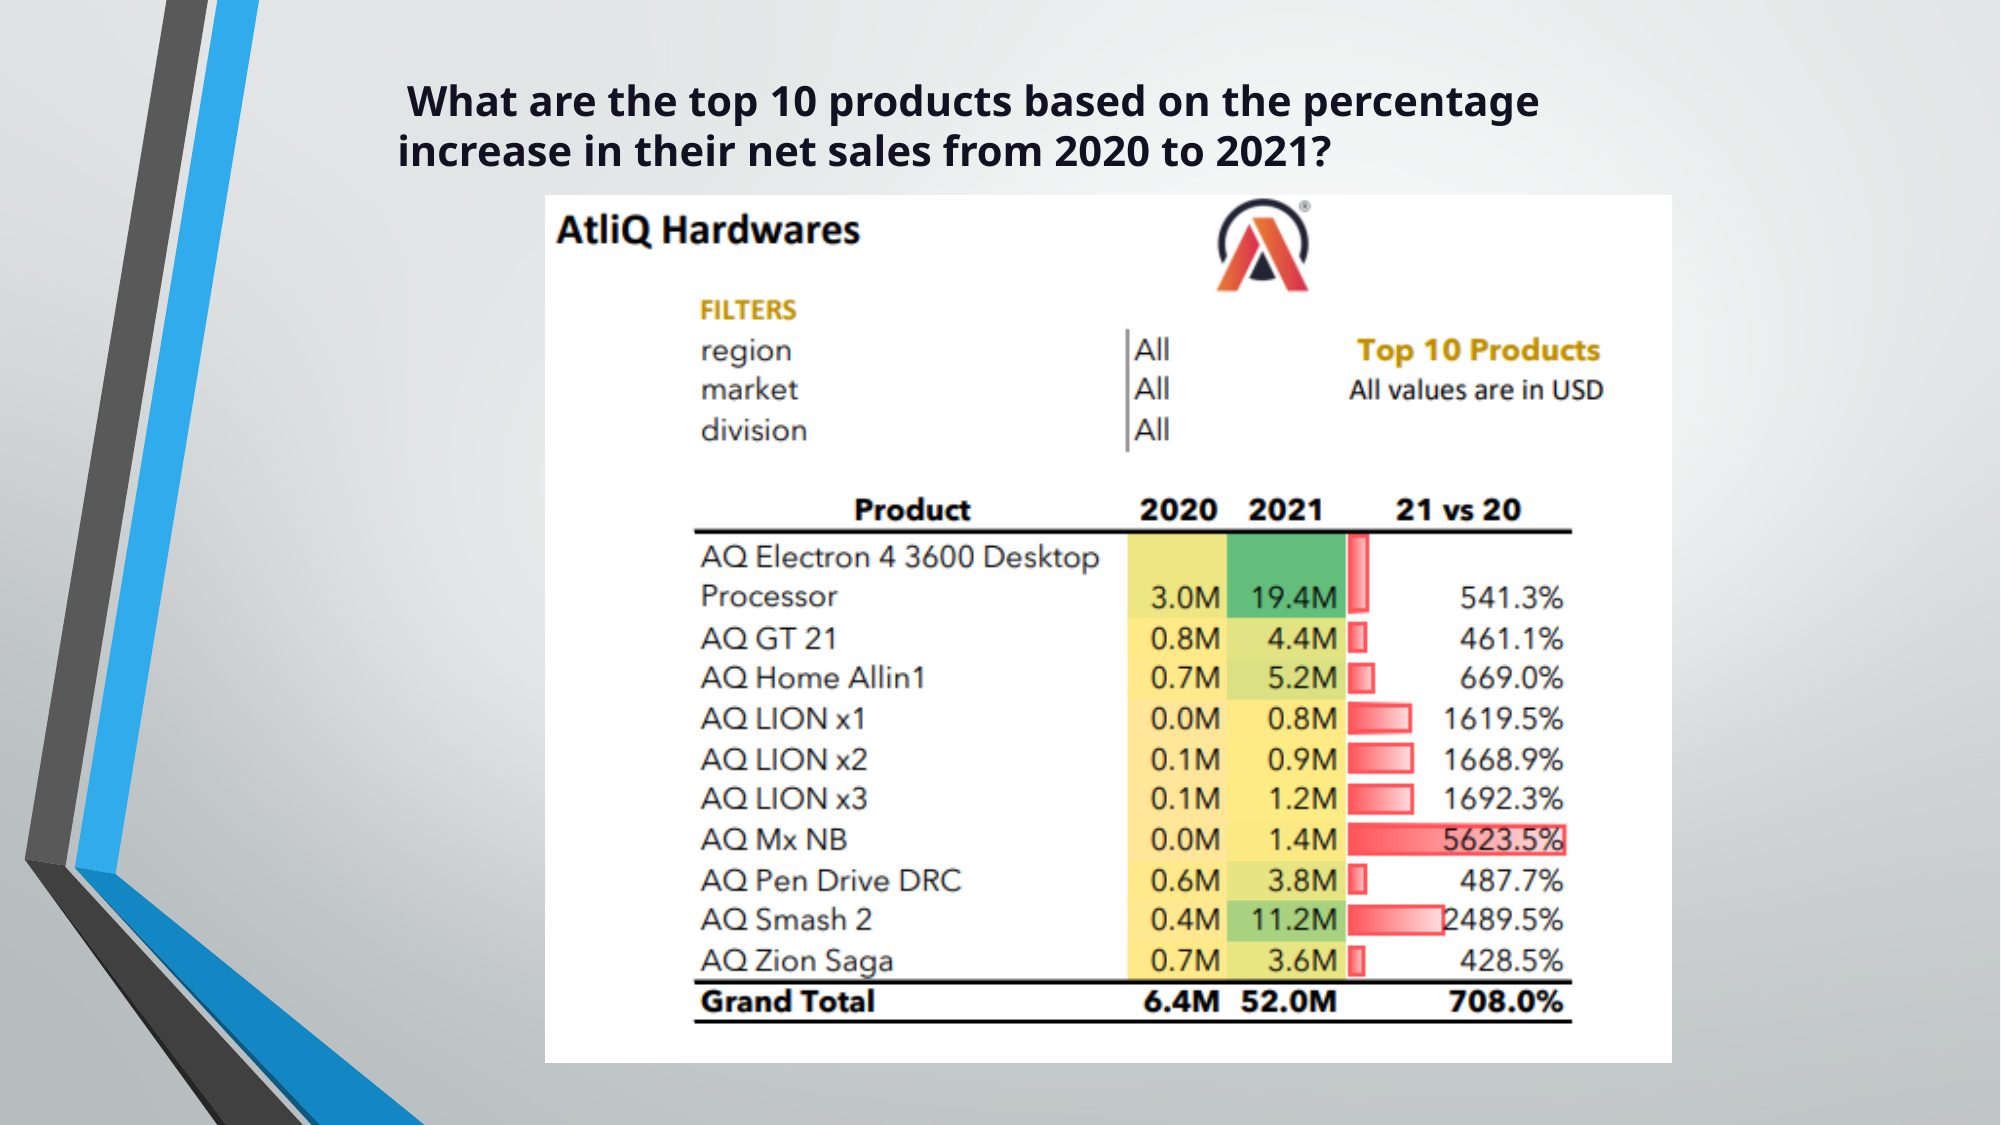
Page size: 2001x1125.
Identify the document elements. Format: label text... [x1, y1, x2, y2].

picture [545, 195, 1672, 1064]
text_box What are the top 10 products based on the percentage increase in their net sales from 2020 to 2021? [382, 67, 1690, 183]
